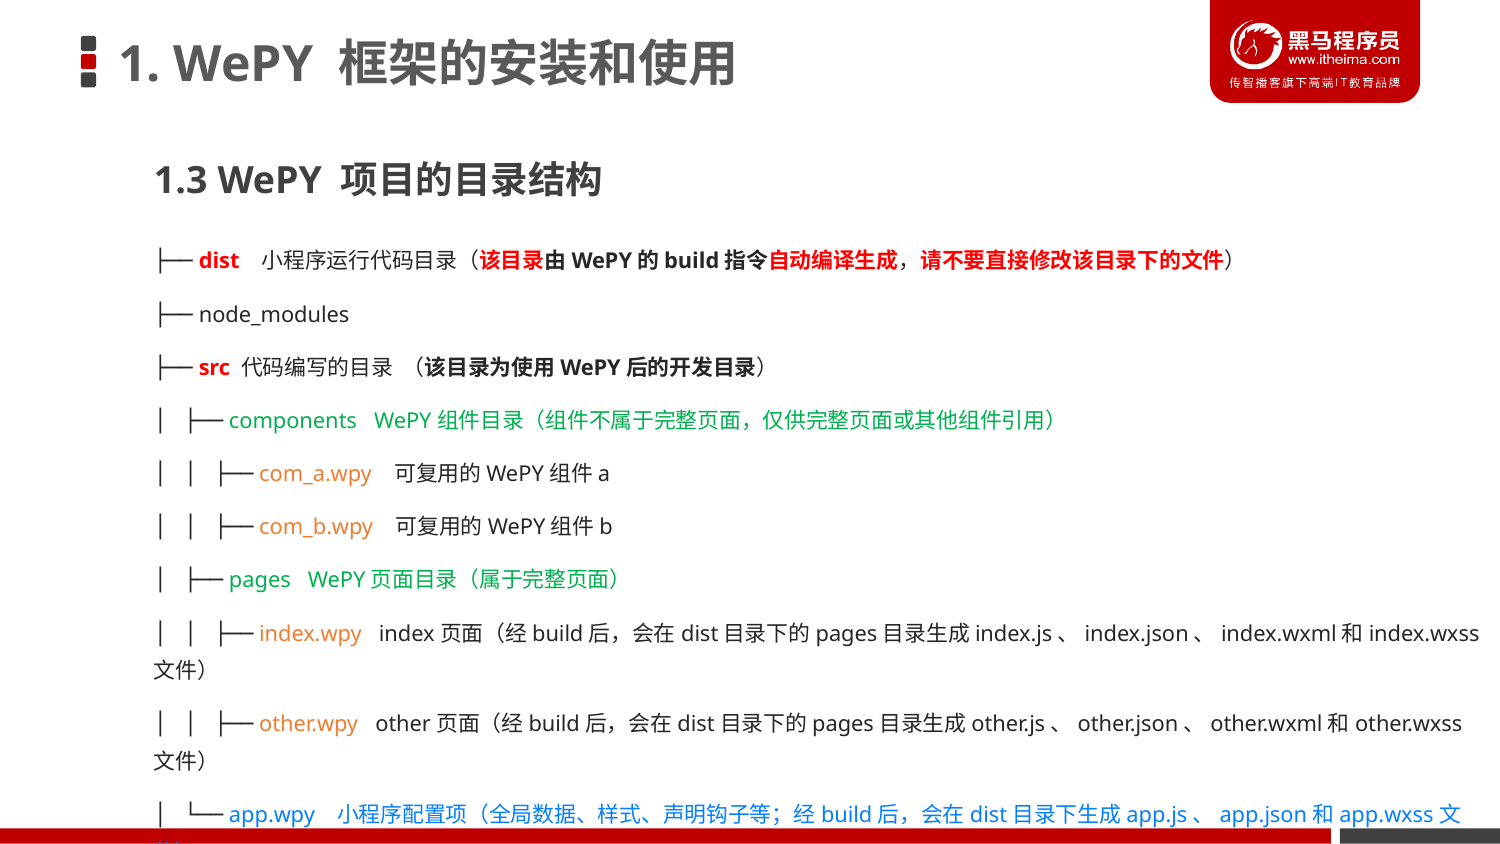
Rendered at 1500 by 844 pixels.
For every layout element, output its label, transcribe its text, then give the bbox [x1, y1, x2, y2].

picture [1211, 11, 1419, 97]
title 1. WePY 框架的安装和使用 [103, 0, 1209, 130]
list 1.3 WePY 项目的目录结构 [139, 153, 1209, 228]
list ├── dist 小程序运行代码目录（该目录由WePY的build指令自动编译生成，请不要直接修改该目录下的文件） ├── node_modules ├── src 代码编写的目录 （该目录为使用WePY后的开发目录） │ ├── components WePY组件目录（组件不属于完整页面，仅供完整页面或其他组件引用） │ │ ├── com_a.wpy 可复用的WePY组件a │ │ ├── com_b.wpy 可复用的WePY组件b │ ├── pages WePY页面目录（属于完整页面） │ │ ├── index.wpy index页面（经build后，会在dist目录下的pages目录生成index.js、index.json、index.wxml和index.wxss文件） │ │ ├── other.wpy other页面（经build后，会在dist目录下的pages目录生成other.js、other.json、other.wxml和other.wxss文件） │ └── app.wpy 小程序配置项（全局数据、样式、声明钩子等；经build后，会在dist目录下生成app.js、app.json和app.wxss文件） └── package.json 项目的package配置 [139, 228, 1500, 827]
